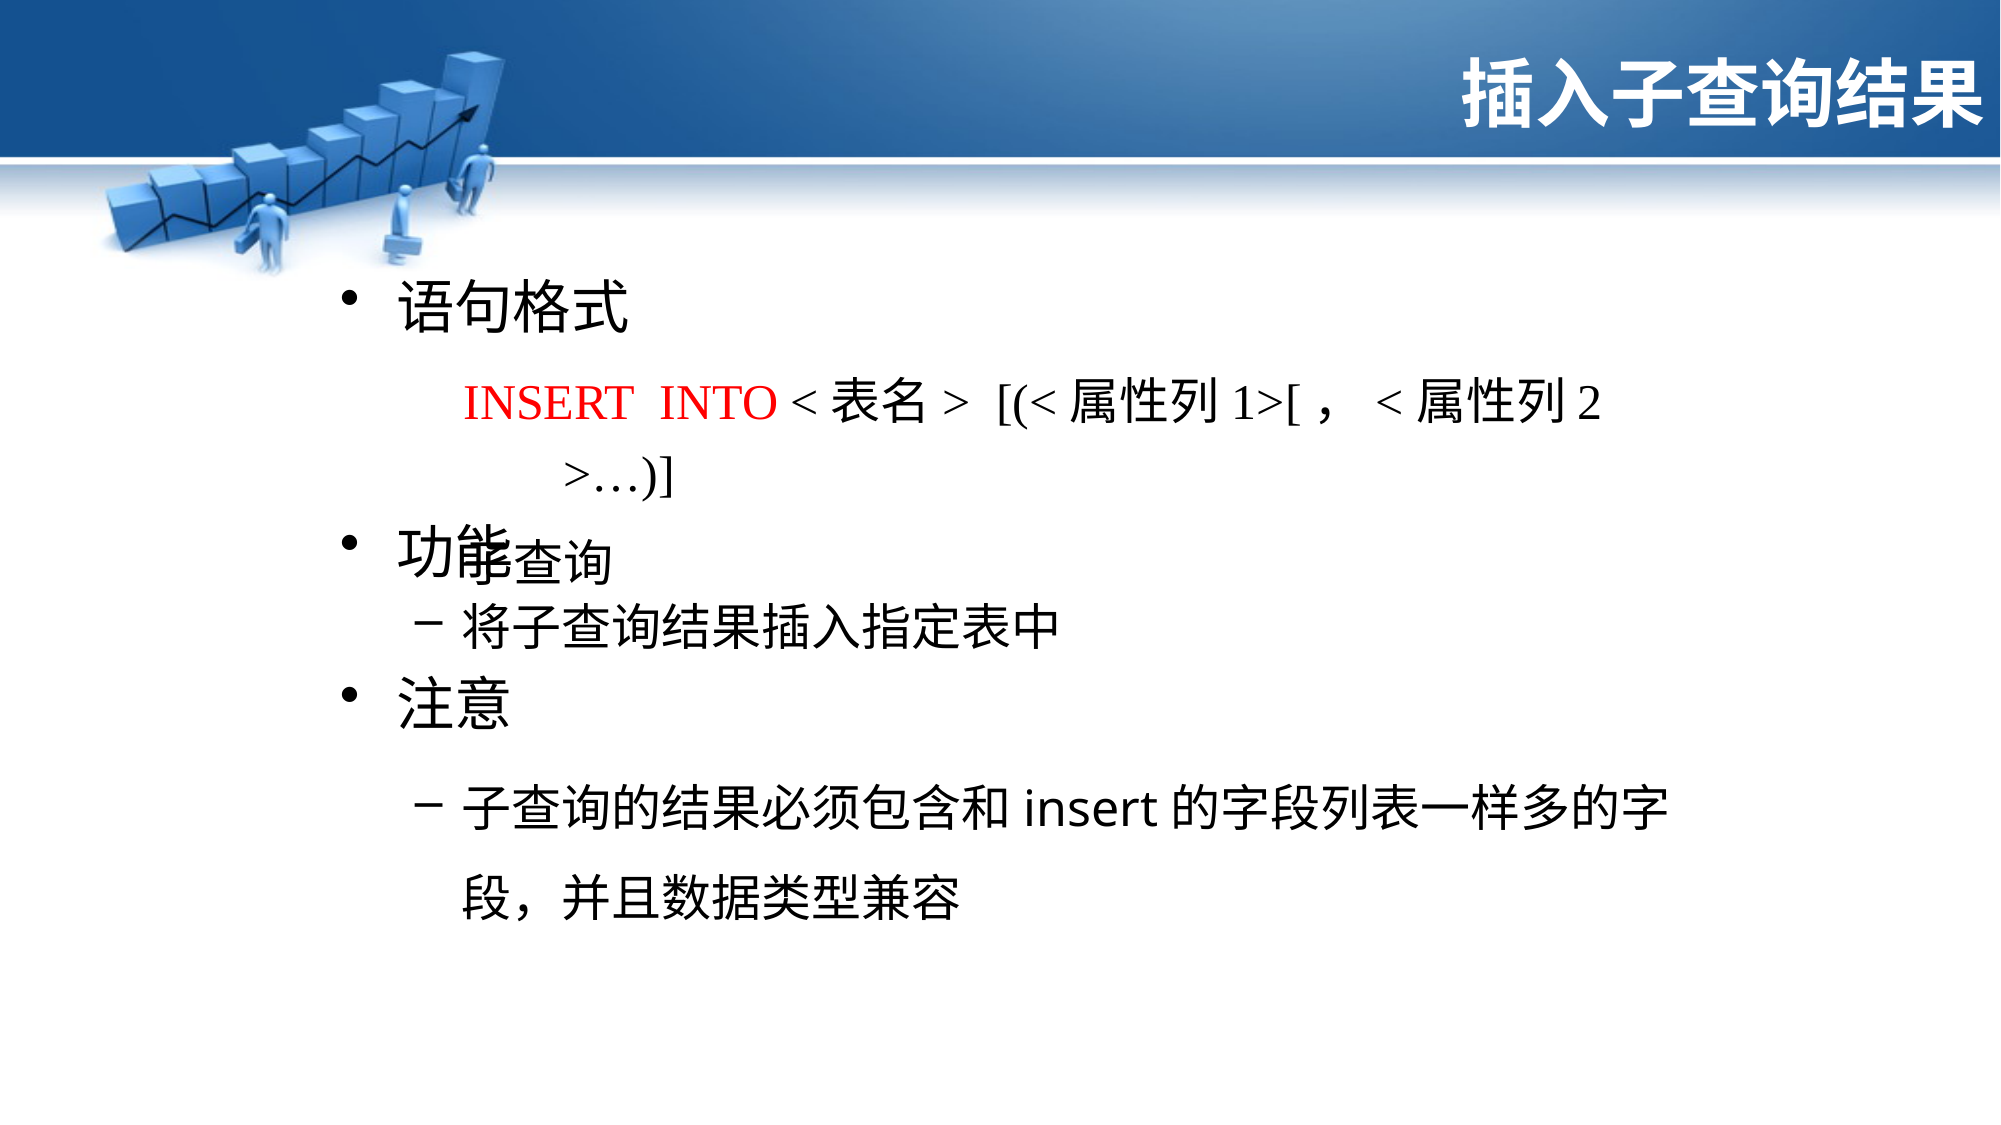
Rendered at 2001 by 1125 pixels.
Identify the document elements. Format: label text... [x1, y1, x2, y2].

picture [0, 0, 2001, 1125]
title 插入子查询结果 [99, 45, 2000, 138]
text_box INSERT INTO <表名> [(<属性列1>[，<属性列2 >…)] 子查询 [448, 349, 1700, 599]
list 语句格式 功能 将子查询结果插入指定表中 注意 子查询的结果必须包含和insert的字段列表一样多的字段，并且数据类型兼容 [324, 262, 1700, 1100]
